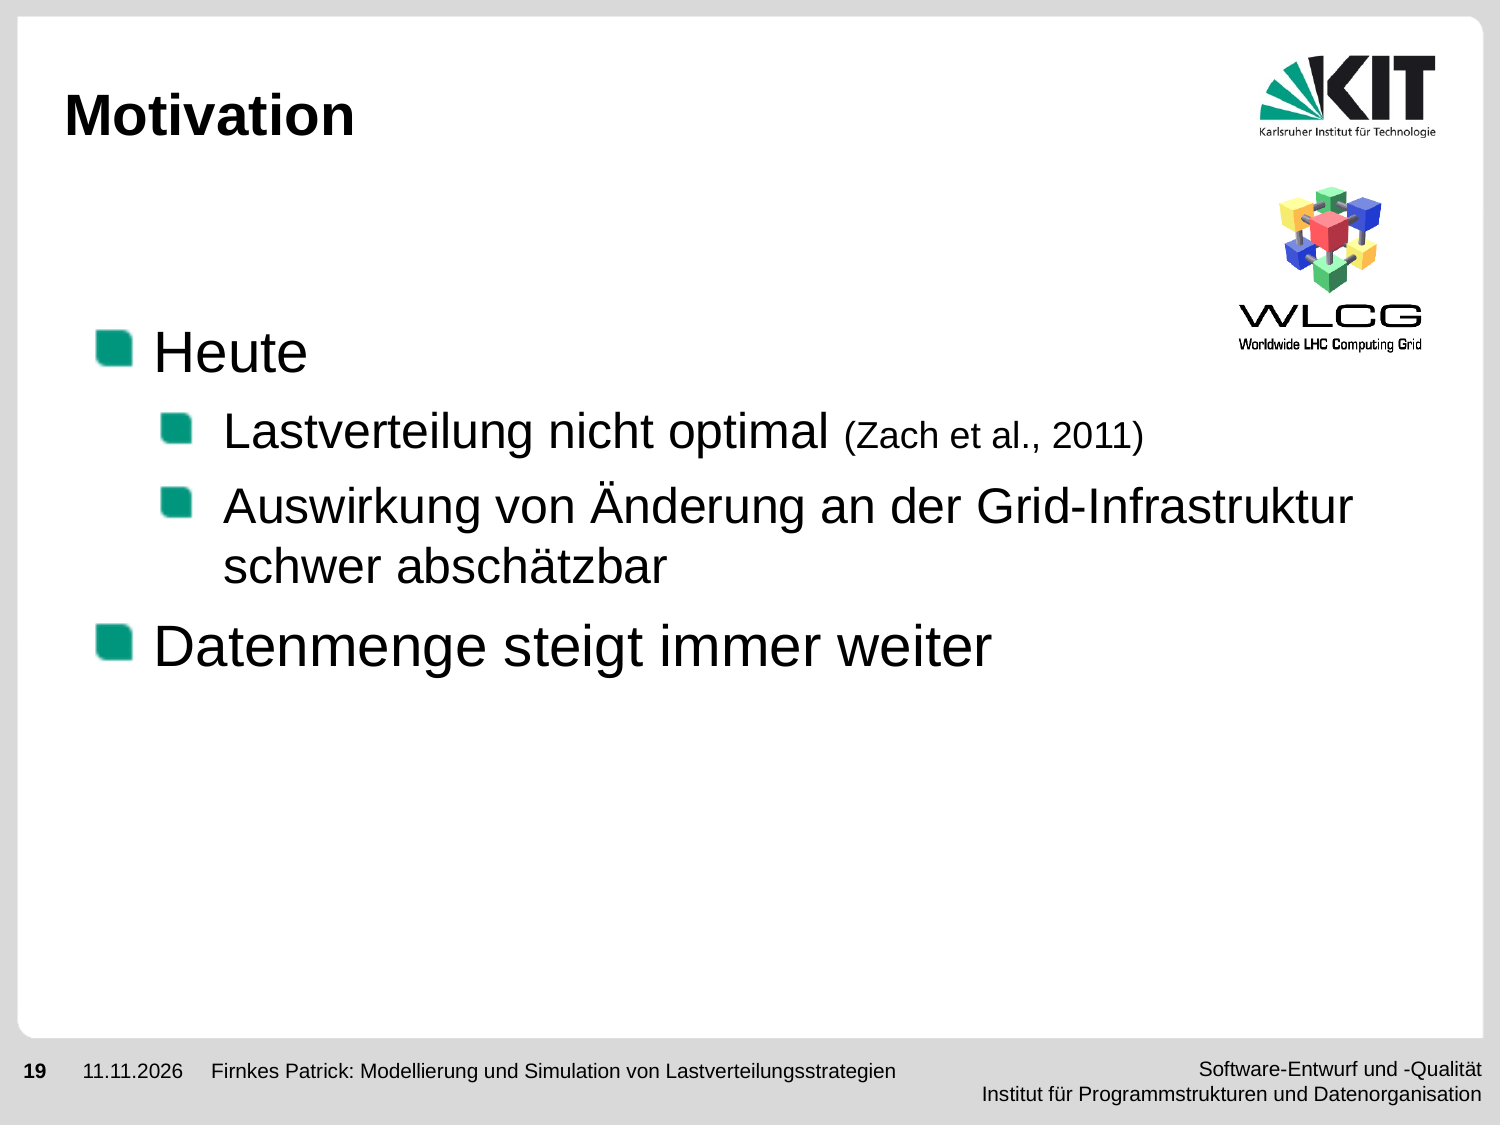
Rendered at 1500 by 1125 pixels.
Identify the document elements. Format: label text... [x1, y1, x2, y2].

footer Firnkes Patrick: Modellierung und Simulation von Lastverteilungsstrategien [210, 1058, 957, 1117]
title Motivation [63, 54, 1199, 148]
list Heute Lastverteilung nicht optimal (Zach et al., 2011) Auswirkung von Änderung an der Grid-Infrastruktur schwer abschätzbar Datenmenge steigt immer weiter [94, 314, 1455, 1058]
picture [0, 0, 1500, 1125]
